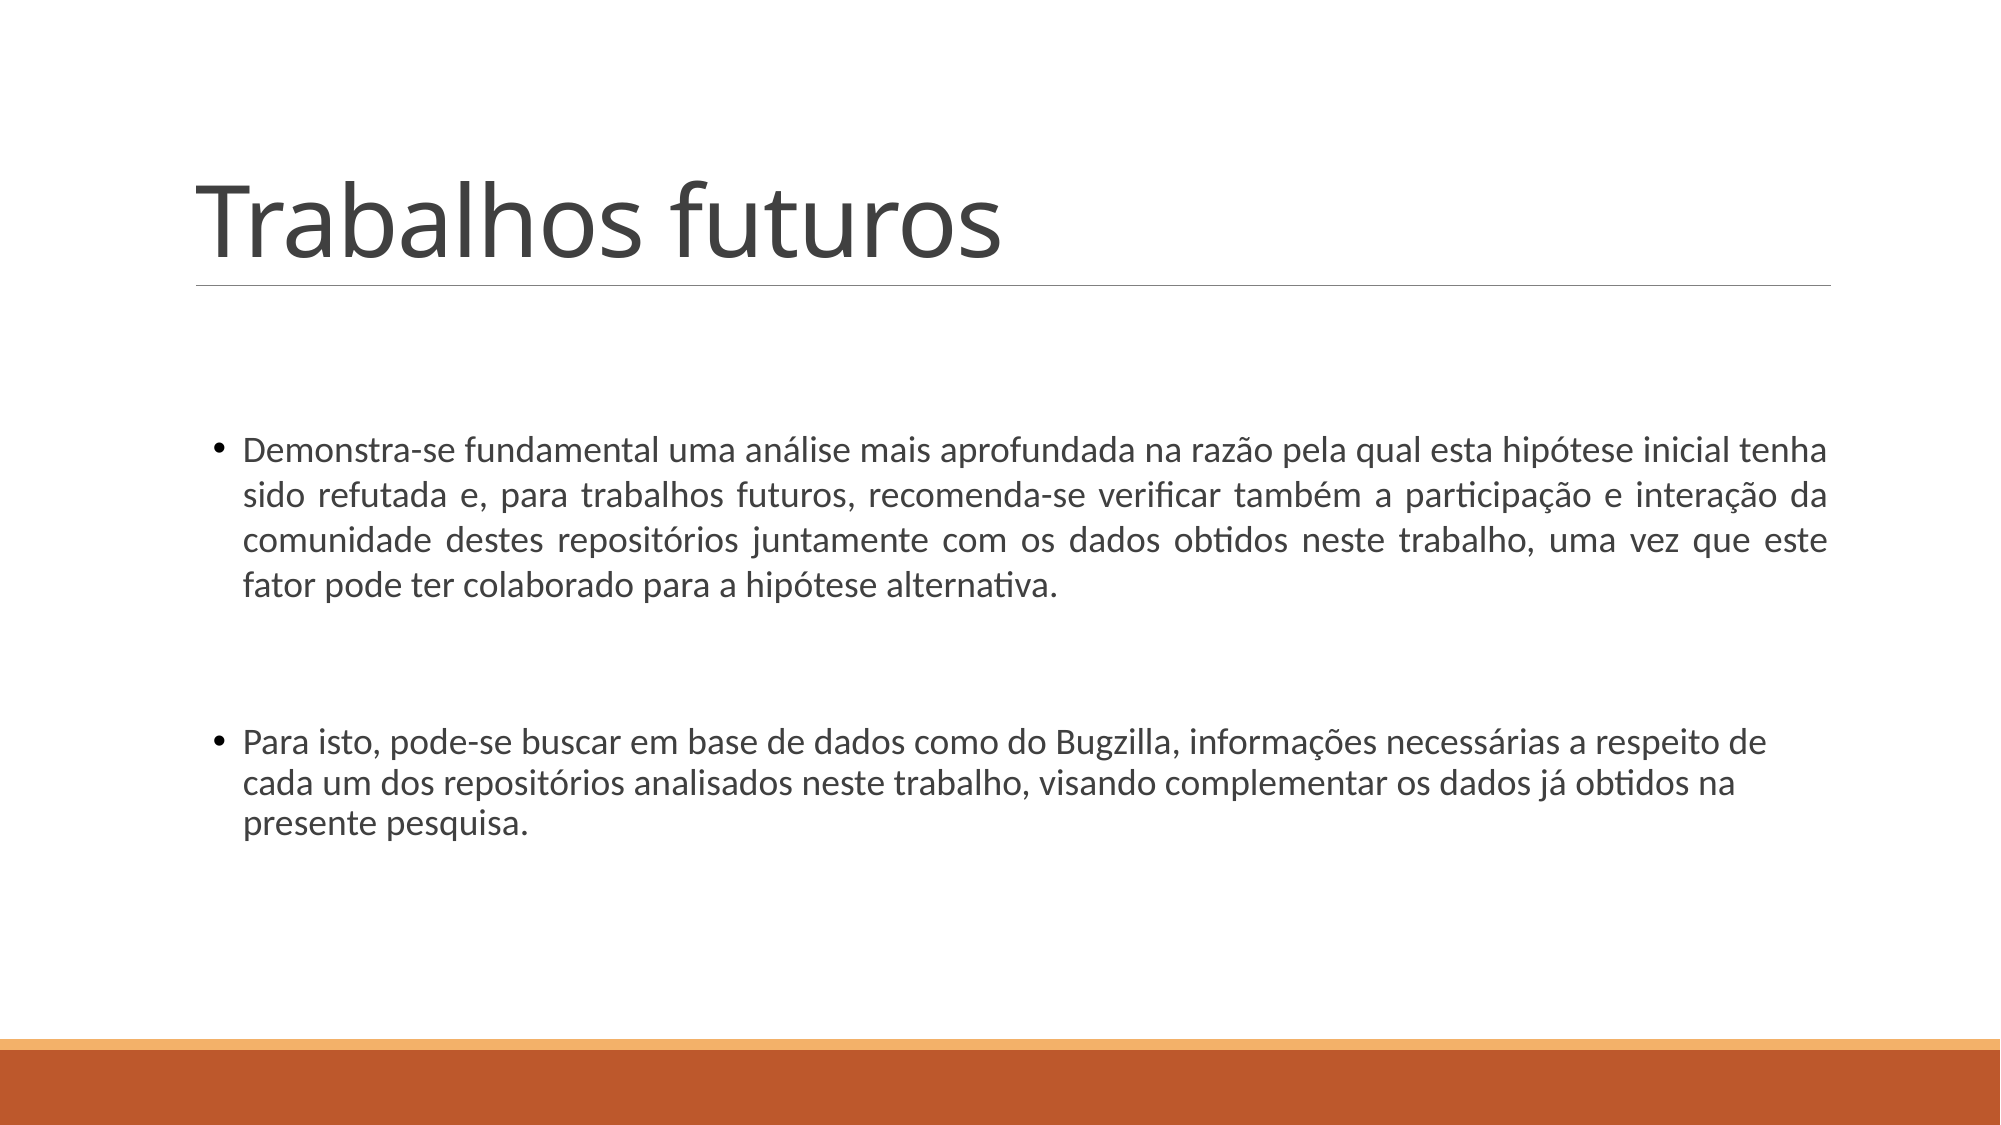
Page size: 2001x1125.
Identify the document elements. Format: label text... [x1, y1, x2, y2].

title Trabalhos futuros [180, 47, 1830, 285]
list Demonstra-se fundamental uma análise mais aprofundada na razão pela qual esta hipótese inicial tenha sido refutada e, para trabalhos futuros, recomenda-se verificar também a participação e interação da comunidade destes repositórios juntamente com os dados obtidos neste trabalho, uma vez que este fator pode ter colaborado para a hipótese alternativa. Para isto, pode-se buscar em base de dados como do Bugzilla, informações necessárias a respeito de cada um dos repositórios analisados neste trabalho, visando complementar os dados já obtidos na presente pesquisa. [180, 302, 1830, 963]
